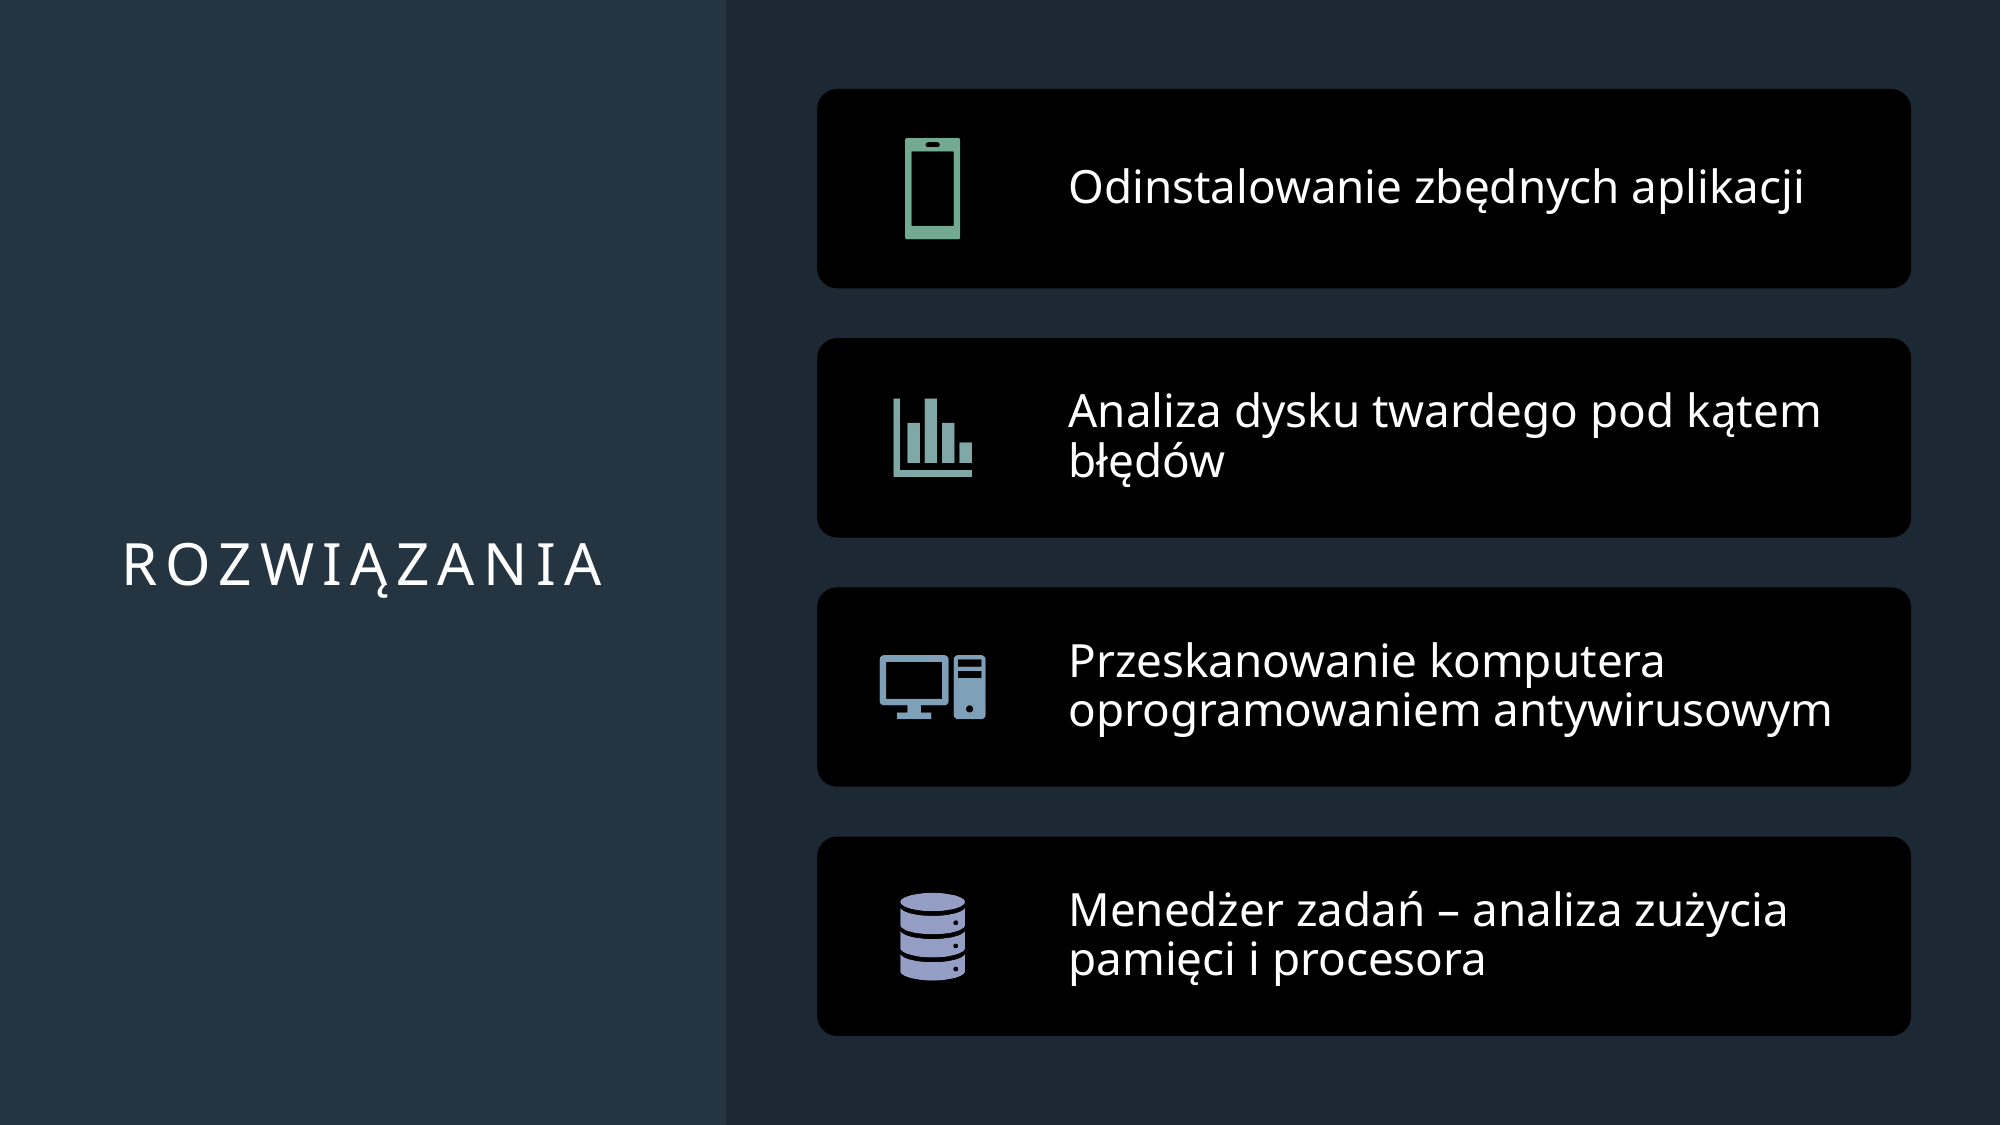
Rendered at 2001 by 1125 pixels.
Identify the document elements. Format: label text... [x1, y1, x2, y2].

text_box [725, 0, 2000, 1125]
text_box [0, 0, 725, 1125]
title Rozwiązania [88, 177, 634, 947]
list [816, 88, 1912, 1037]
